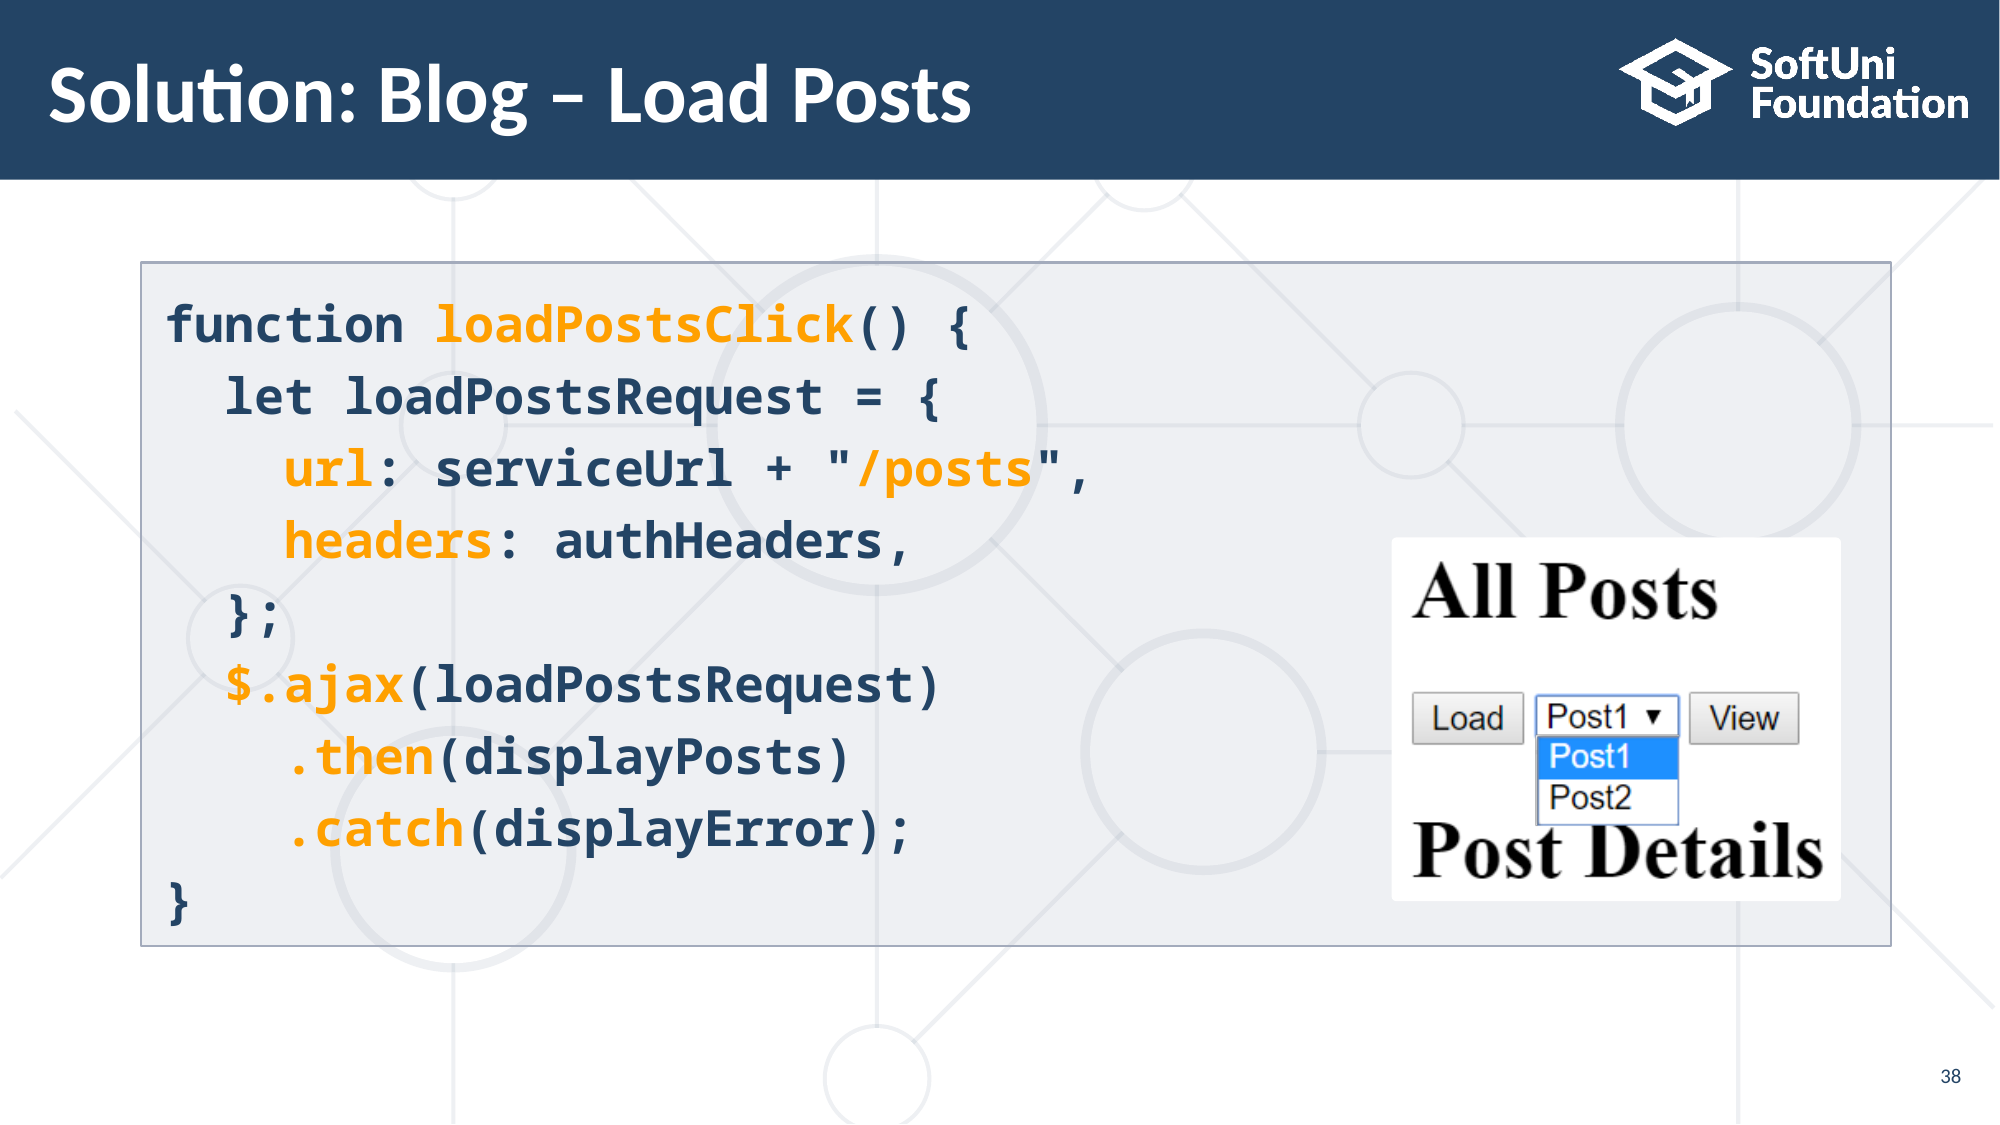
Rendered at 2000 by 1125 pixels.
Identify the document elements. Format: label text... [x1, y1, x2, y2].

picture [1391, 537, 1842, 902]
text_box function loadPostsClick() { let loadPostsRequest = { url: serviceUrl + "/posts", headers: authHeaders, }; $.ajax(loadPostsRequest) .then(displayPosts) .catch(displayError); } [140, 262, 1892, 946]
slide_number 38 [1896, 1049, 1968, 1101]
picture [1618, 38, 1968, 126]
title Solution: Blog – Load Posts [31, 16, 1591, 162]
